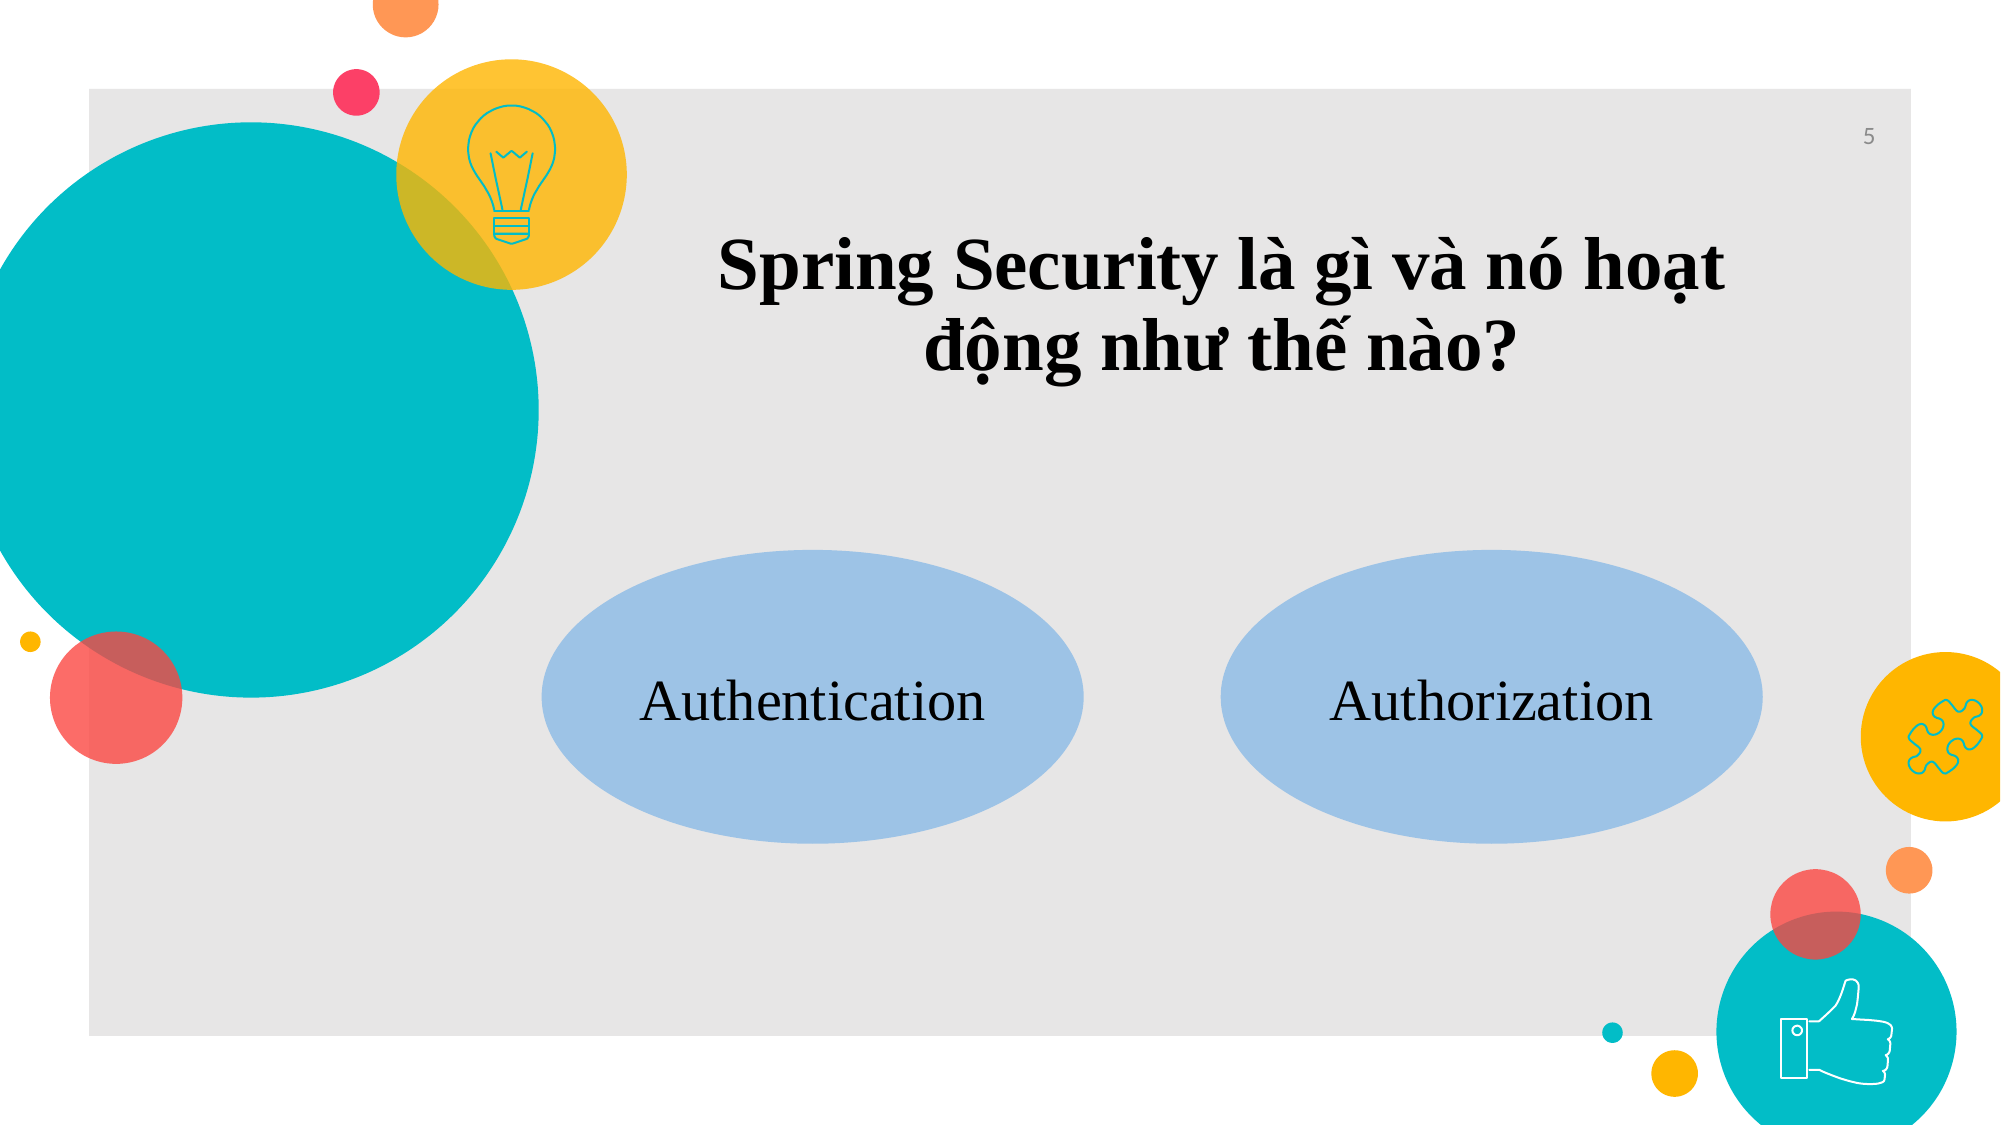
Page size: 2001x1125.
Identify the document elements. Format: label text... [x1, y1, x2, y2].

slide_number 5 [1775, 91, 1896, 178]
text_box Authentication [541, 549, 1084, 844]
title Spring Security là gì và nó hoạt động như thế nào? [646, 134, 1798, 478]
text_box Authorization [1220, 549, 1763, 844]
